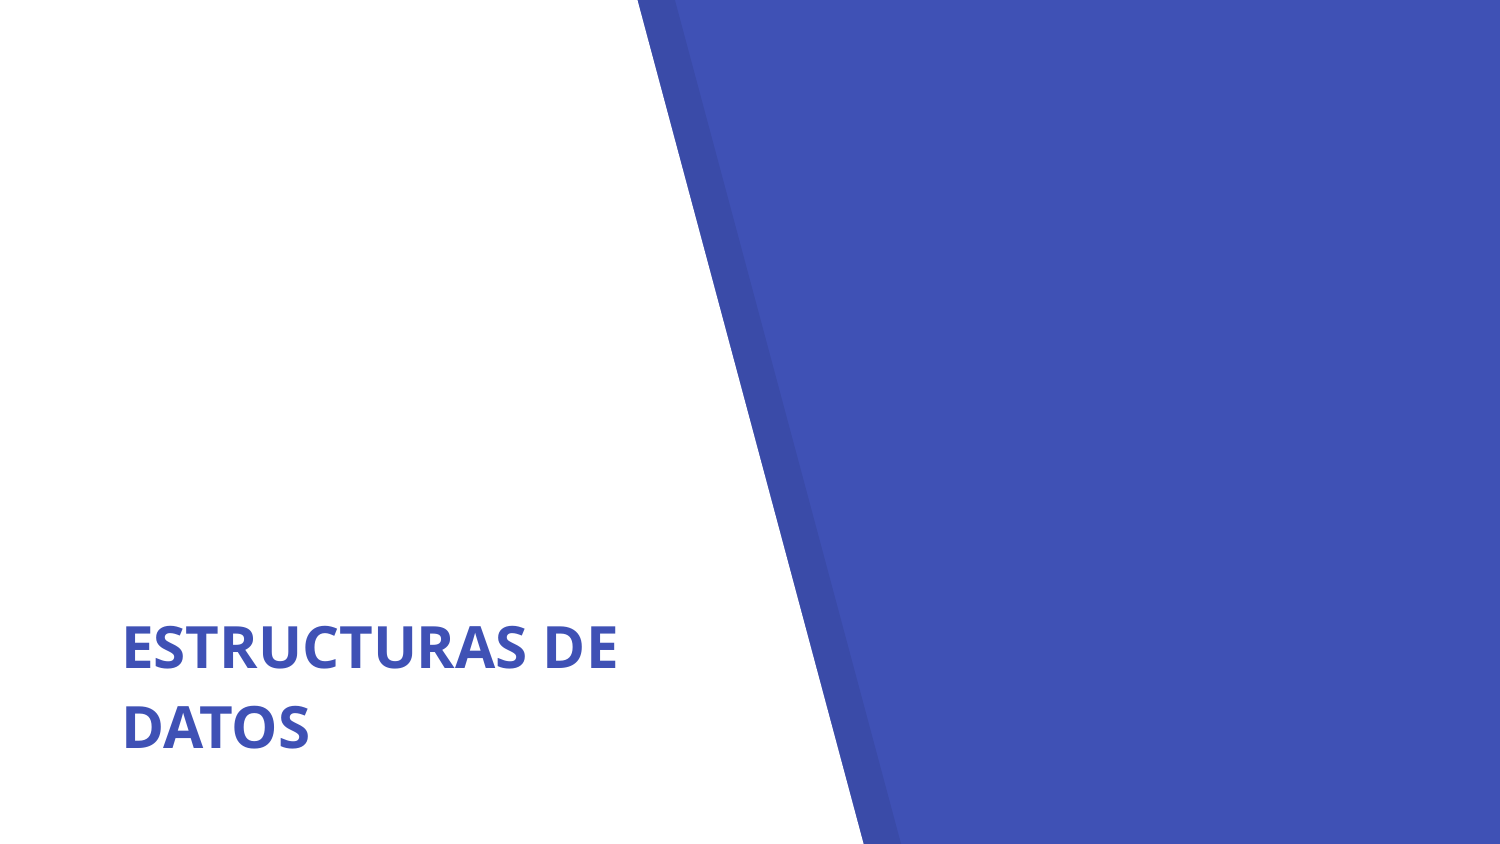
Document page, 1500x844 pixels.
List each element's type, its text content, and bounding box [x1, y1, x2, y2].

title ESTRUCTURAS DE DATOS [106, 284, 740, 776]
